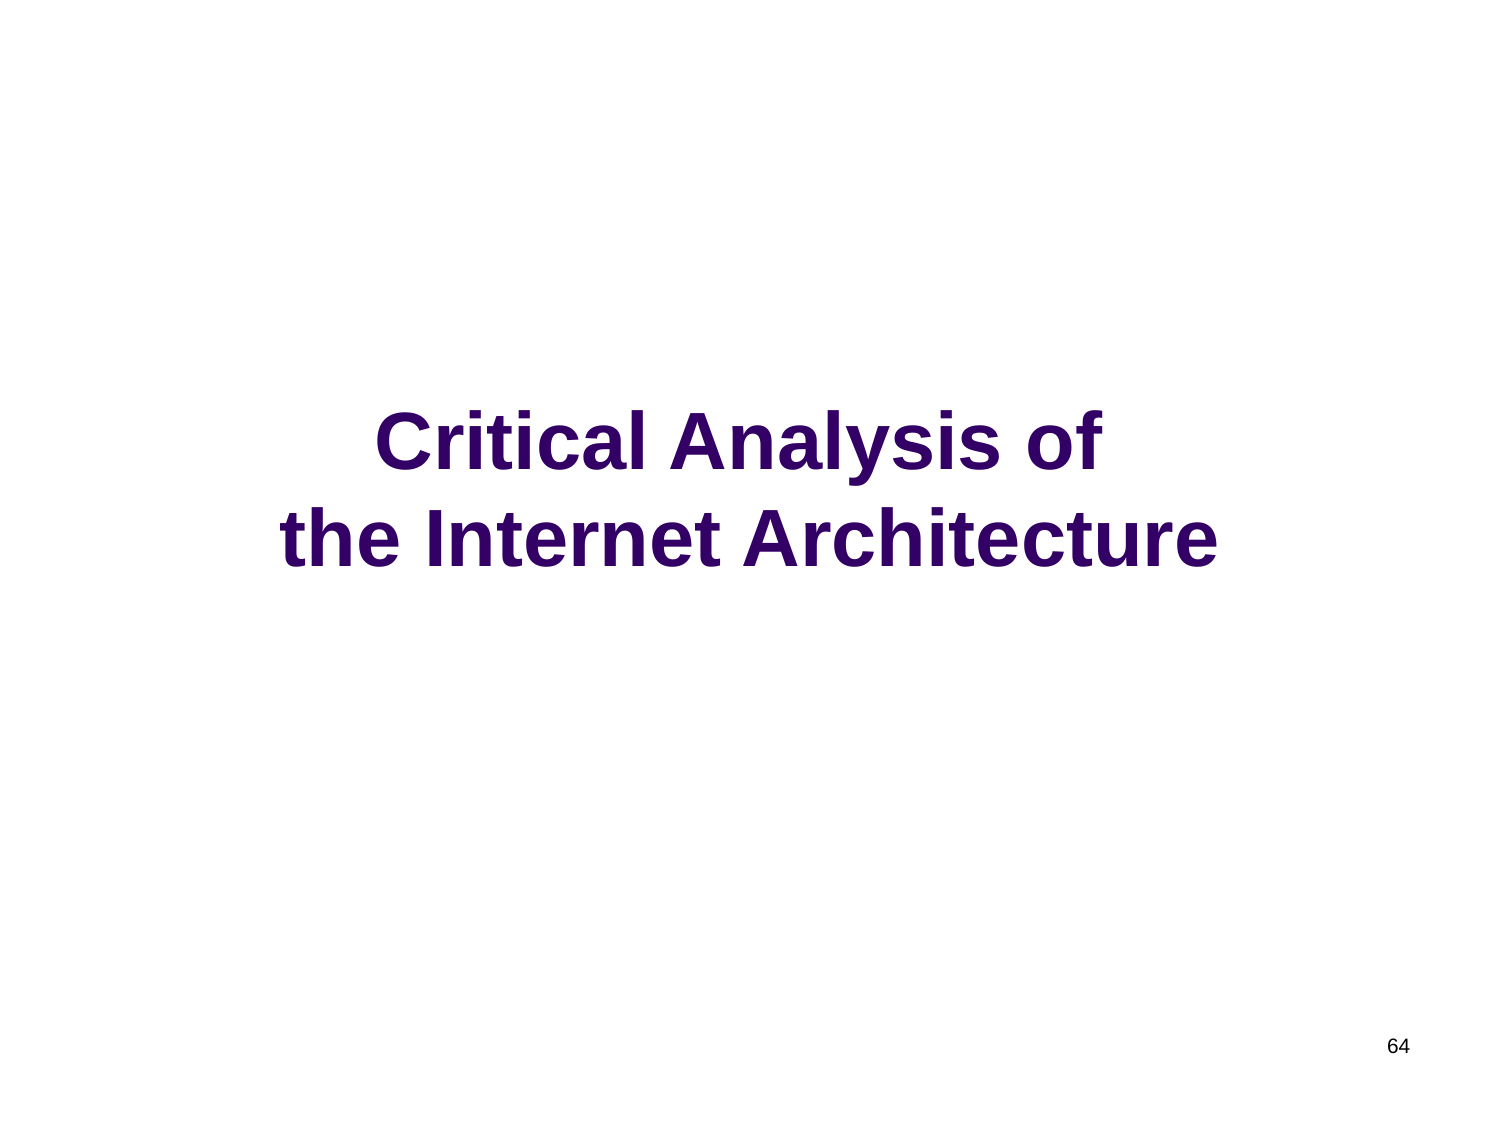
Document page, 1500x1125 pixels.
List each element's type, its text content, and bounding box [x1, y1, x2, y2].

title Critical Analysis of the Internet Architecture [112, 349, 1388, 591]
slide_number 64 [1074, 1024, 1426, 1101]
